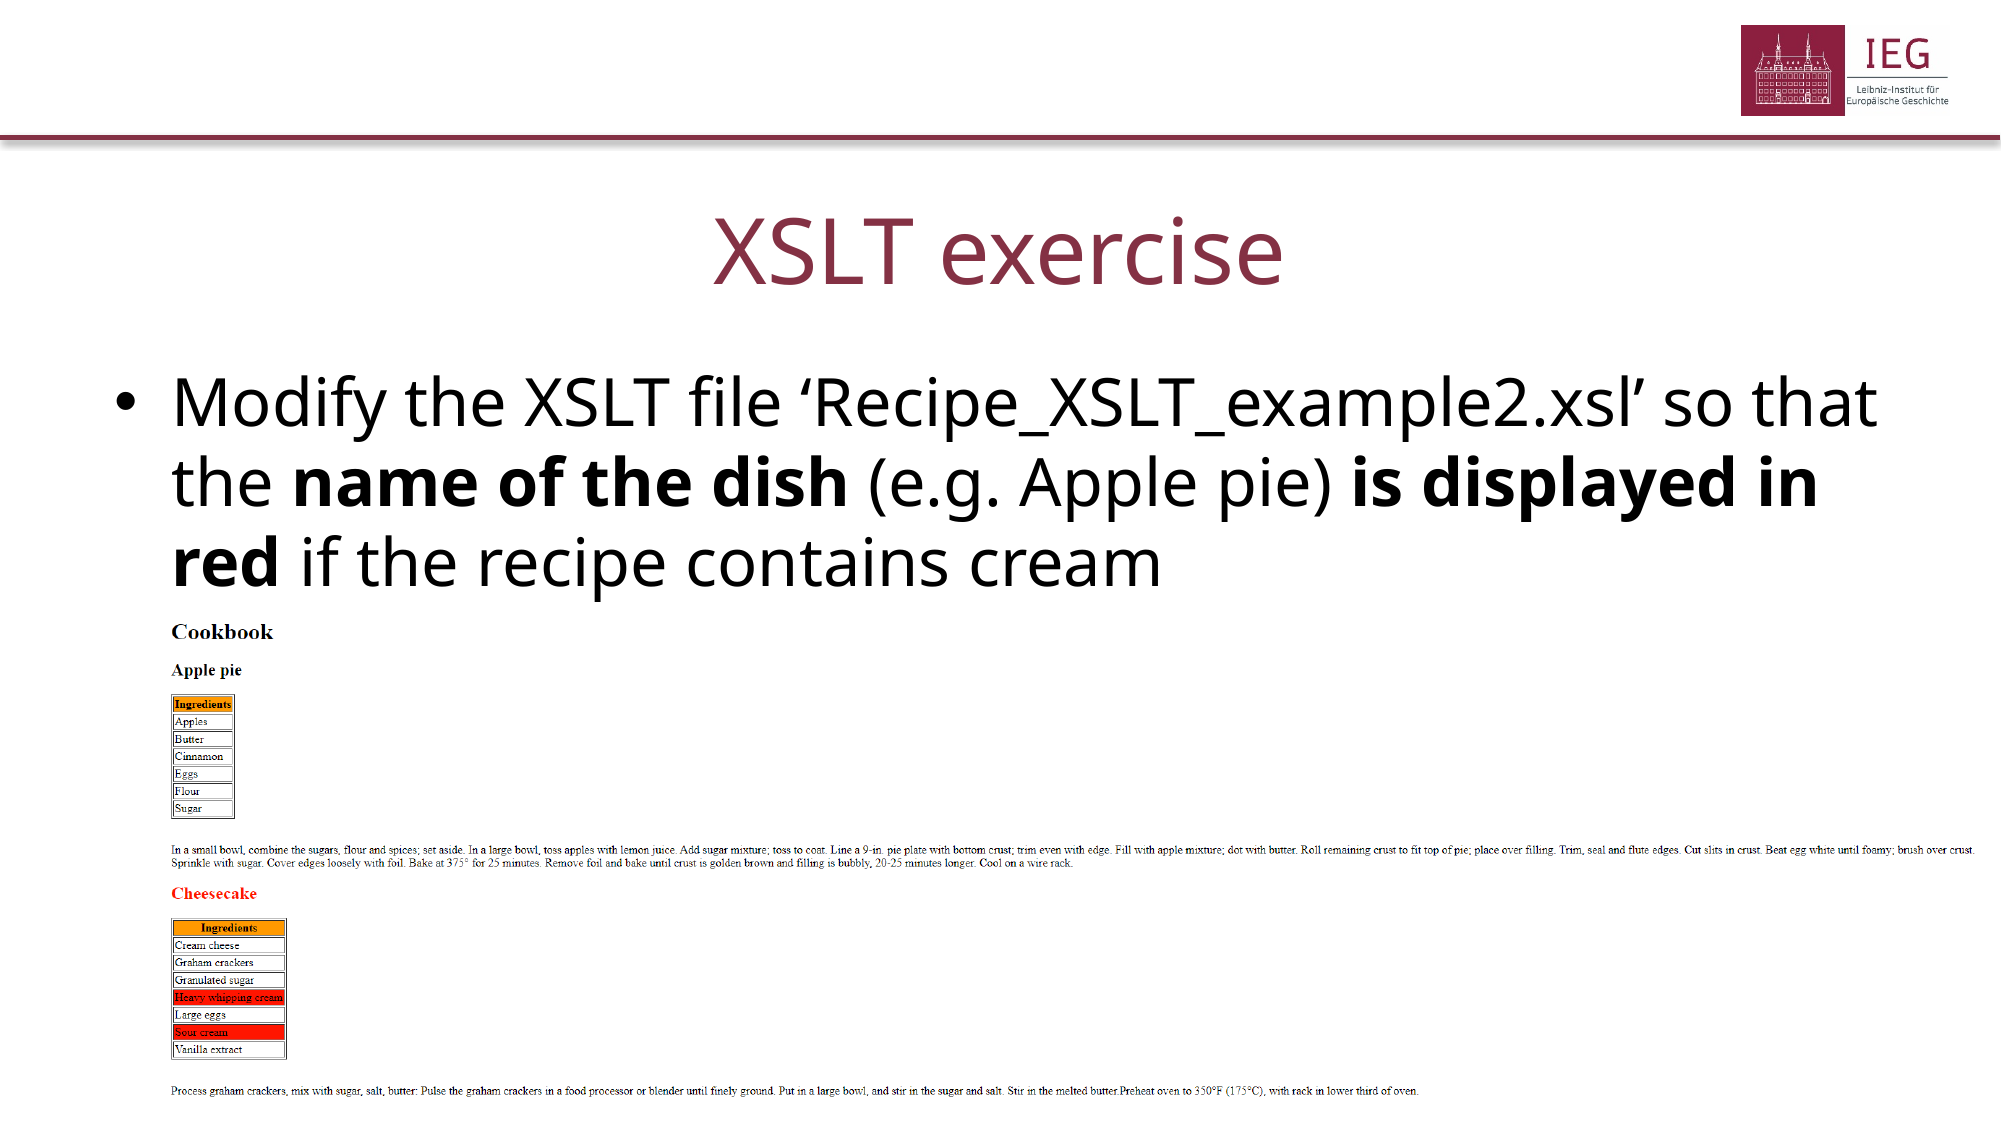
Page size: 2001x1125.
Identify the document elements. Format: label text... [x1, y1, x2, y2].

list Modify the XSLT file ‘Recipe_XSLT_example2.xsl’ so that the name of the dish (e.g. Apple pie) is displayed in red if the recipe contains cream [99, 352, 1900, 1028]
title XSLT exercise [99, 154, 1900, 342]
picture [165, 613, 1981, 1114]
picture [1741, 25, 1950, 116]
